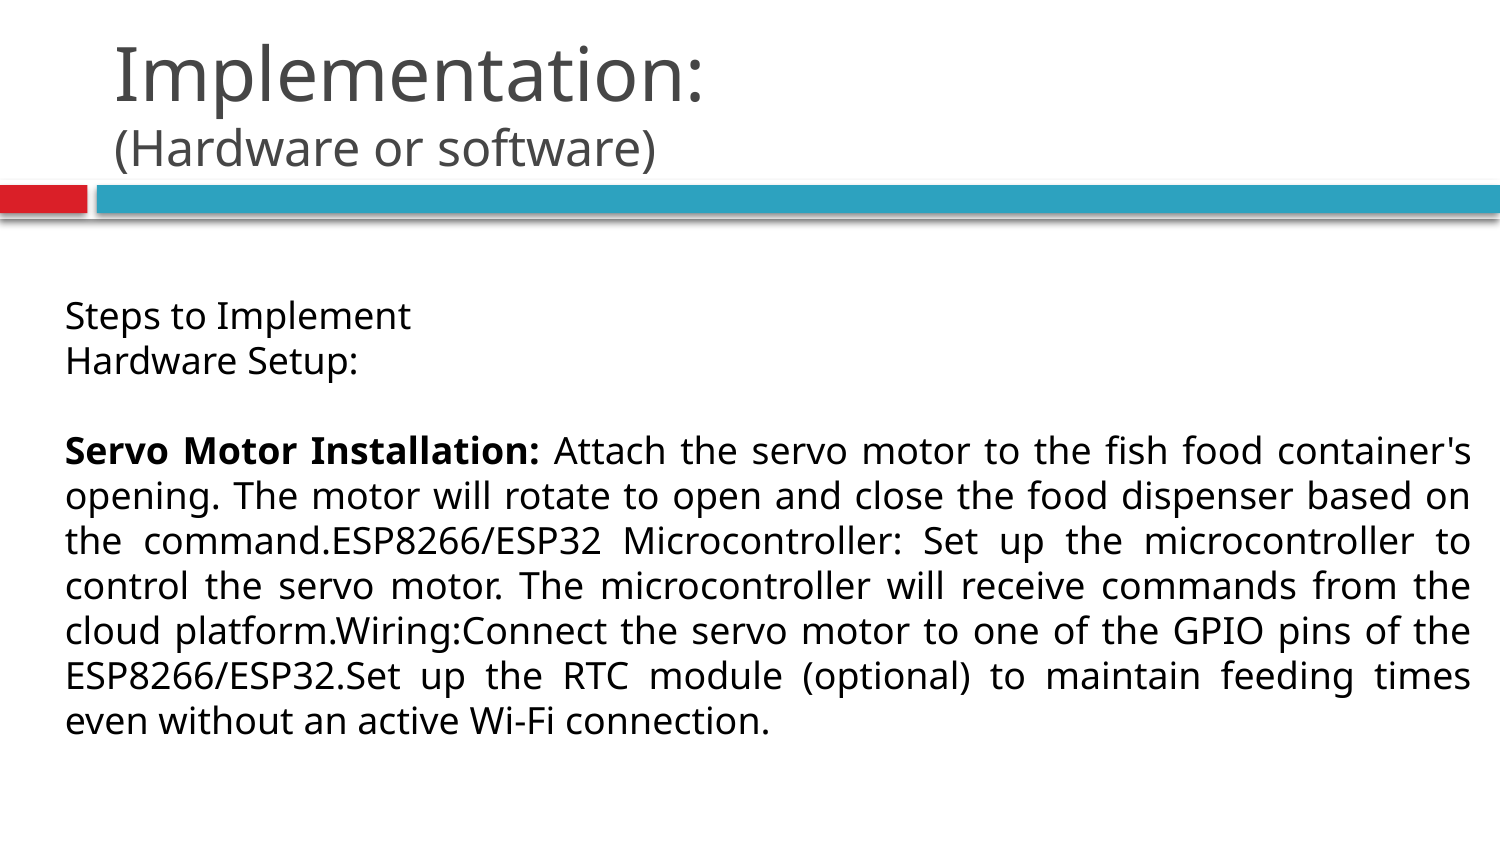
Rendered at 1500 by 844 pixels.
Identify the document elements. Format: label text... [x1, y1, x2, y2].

title Implementation: (Hardware or software) [99, 19, 1438, 185]
text_box Steps to Implement Hardware Setup: Servo Motor Installation: Attach the servo motor to the fish food container's opening. The motor will rotate to open and close the food dispenser based on the command.ESP8266/ESP32 Microcontroller: Set up the microcontroller to control the servo motor. The microcontroller will receive commands from the cloud platform.Wiring:Connect the servo motor to one of the GPIO pins of the ESP8266/ESP32.Set up the RTC module (optional) to maintain feeding times even without an active Wi-Fi connection. [49, 284, 1488, 749]
